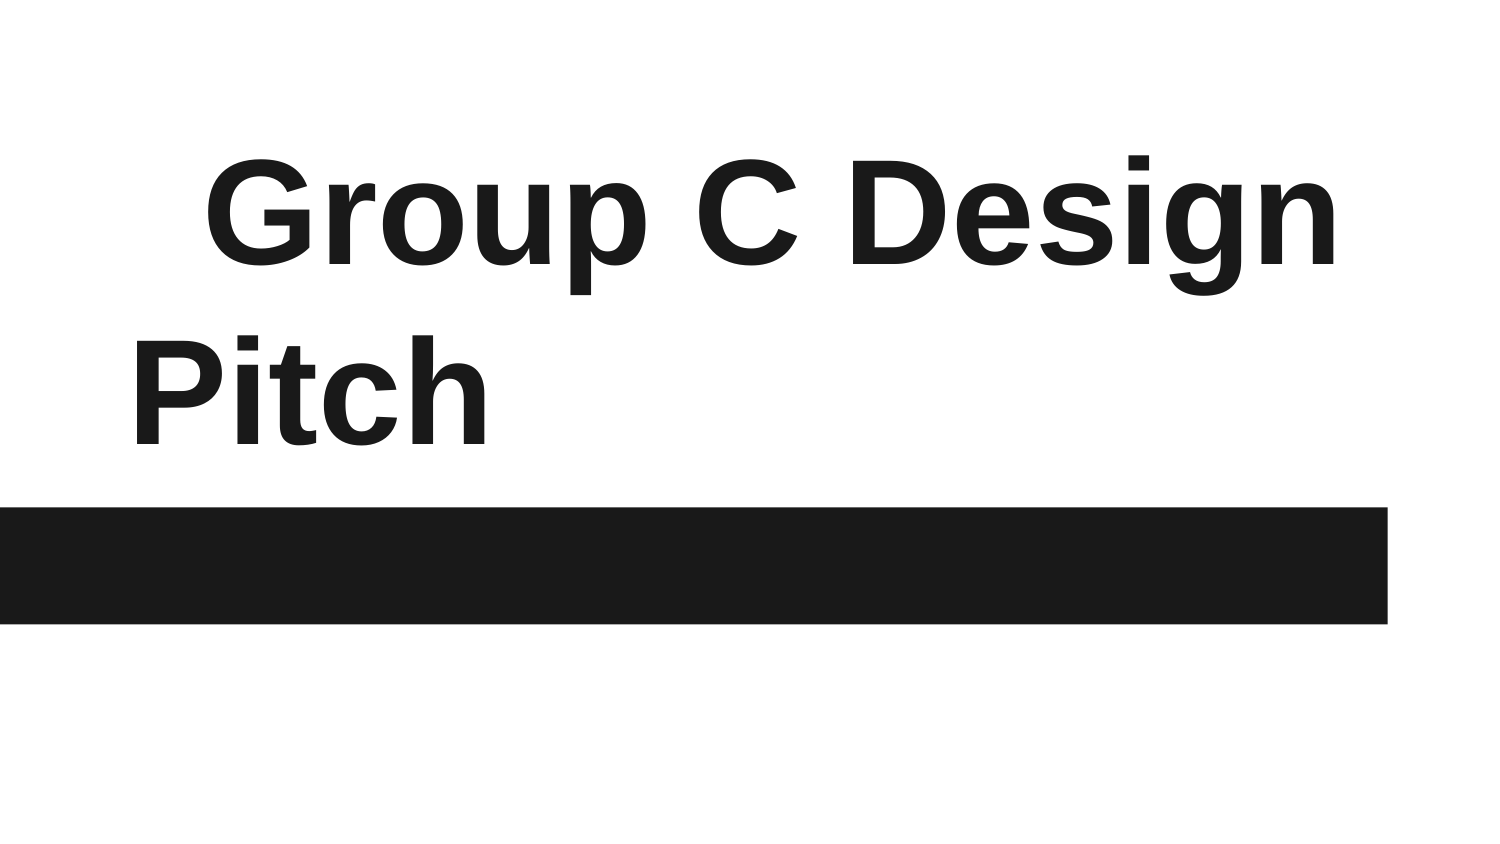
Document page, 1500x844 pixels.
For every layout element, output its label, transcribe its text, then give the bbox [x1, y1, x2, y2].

title Group C Design Pitch [112, 213, 1388, 490]
